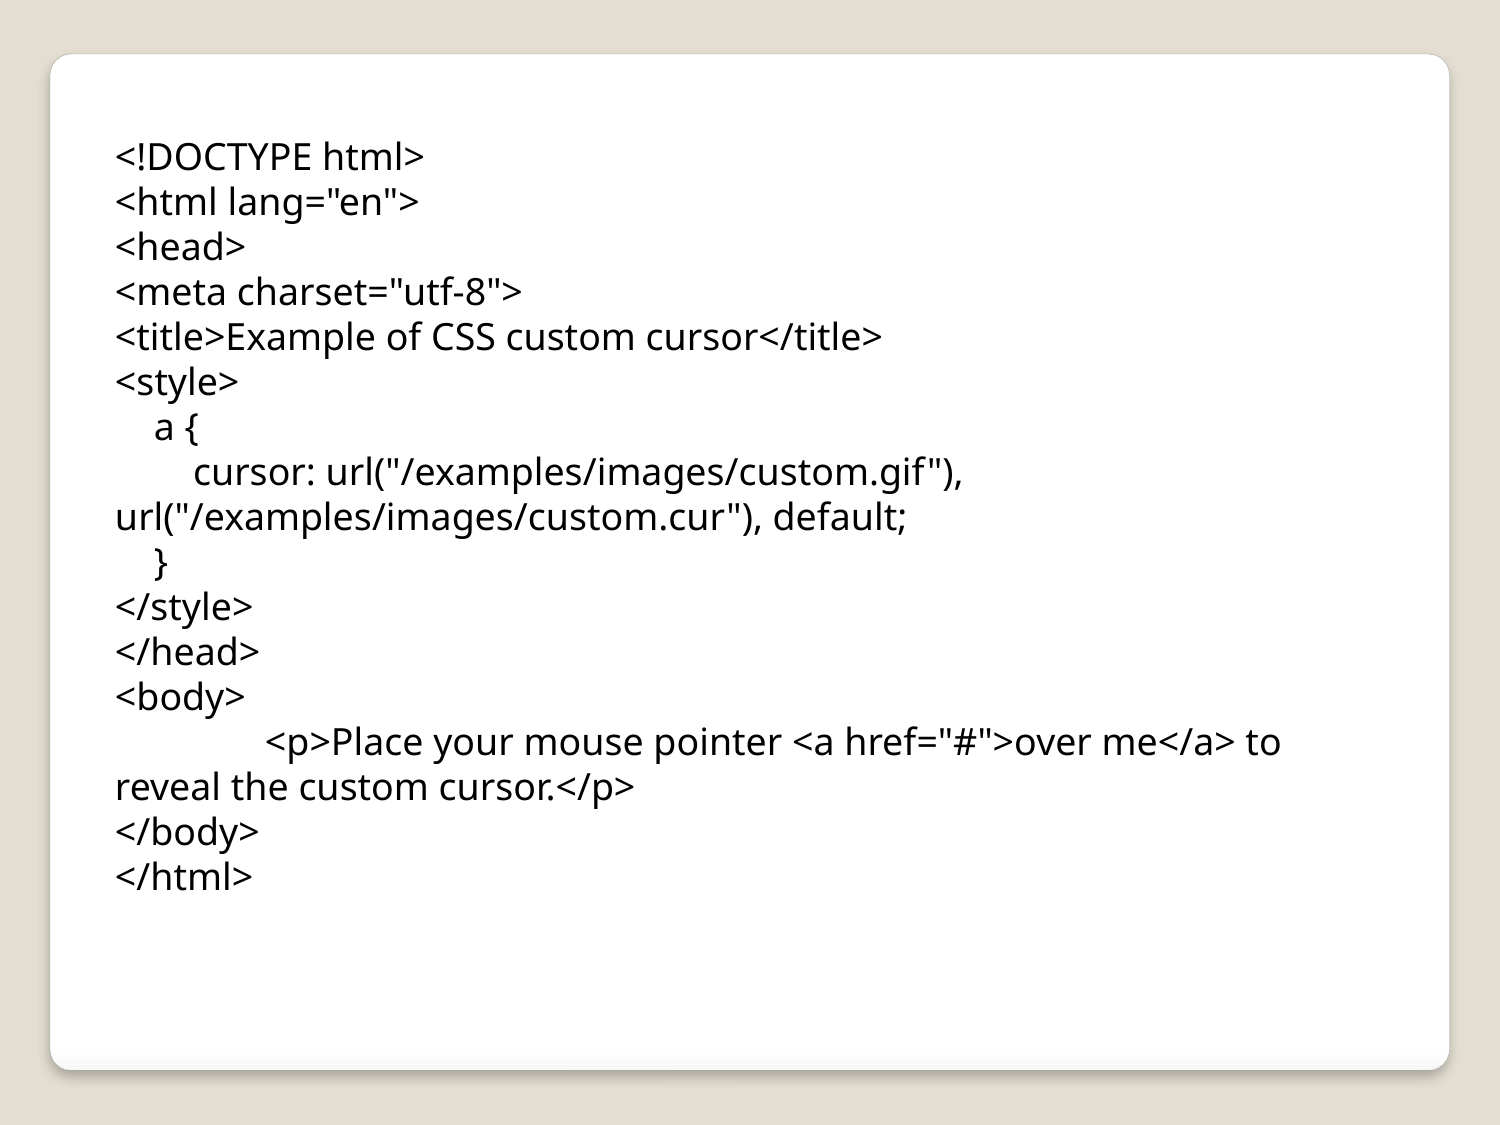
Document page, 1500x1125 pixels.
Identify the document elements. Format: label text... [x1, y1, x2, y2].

text_box <!DOCTYPE html> <html lang="en"> <head> <meta charset="utf-8"> <title>Example of CSS custom cursor</title> <style> a { cursor: url("/examples/images/custom.gif"), url("/examples/images/custom.cur"), default; } </style> </head> <body> <p>Place your mouse pointer <a href="#">over me</a> to reveal the custom cursor.</p> </body> </html> [100, 125, 1412, 906]
